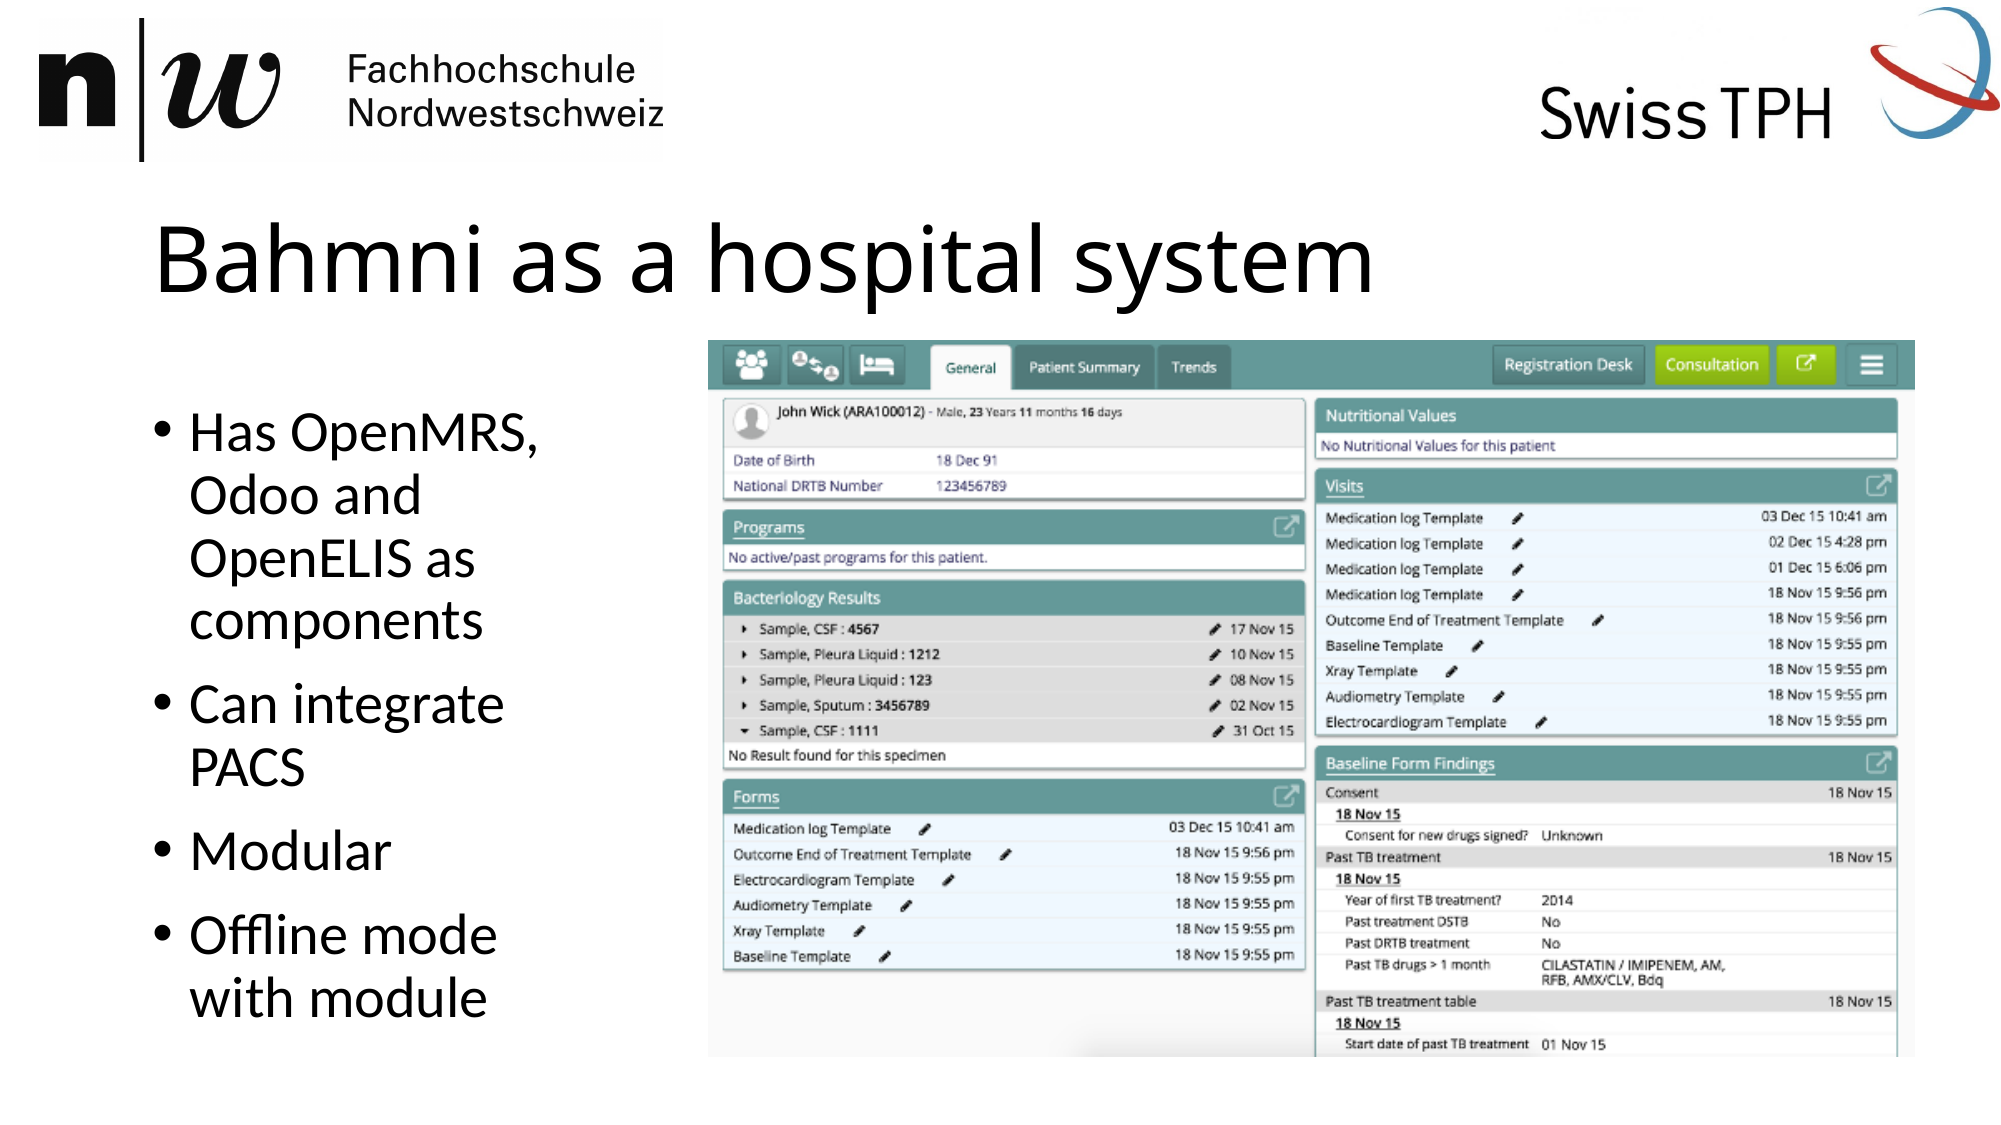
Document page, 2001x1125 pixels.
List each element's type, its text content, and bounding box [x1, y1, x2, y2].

title Bahmni as a hospital system [137, 153, 1863, 372]
picture [708, 340, 1915, 1057]
picture [39, 18, 663, 162]
list Has OpenMRS, Odoo and OpenELIS as components Can integrate PACS Modular Offline mode with module [137, 393, 1863, 1108]
picture [1541, 7, 2000, 139]
